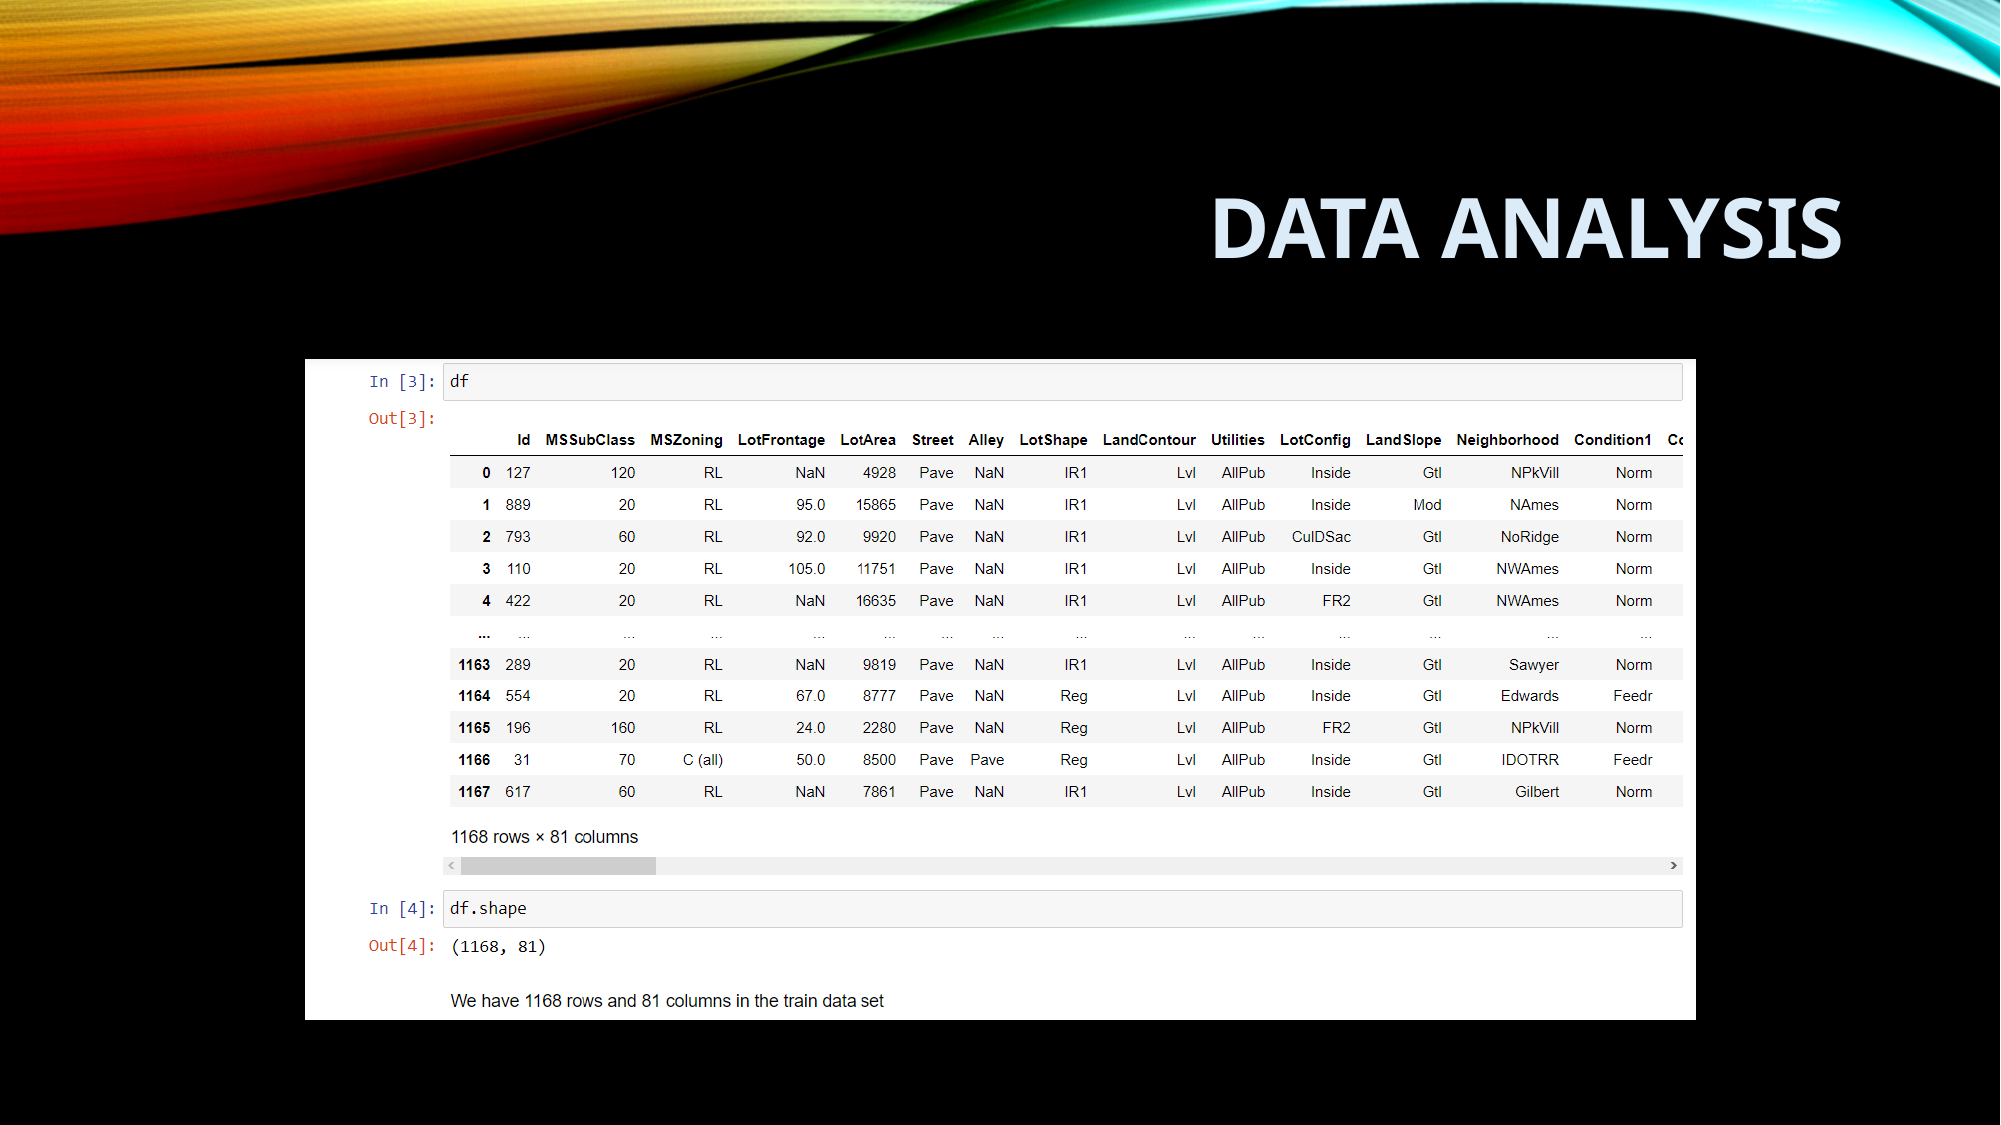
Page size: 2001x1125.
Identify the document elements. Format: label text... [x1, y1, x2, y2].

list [304, 359, 1696, 1021]
title Data Analysis: [474, 125, 1888, 338]
picture [0, 0, 2000, 237]
